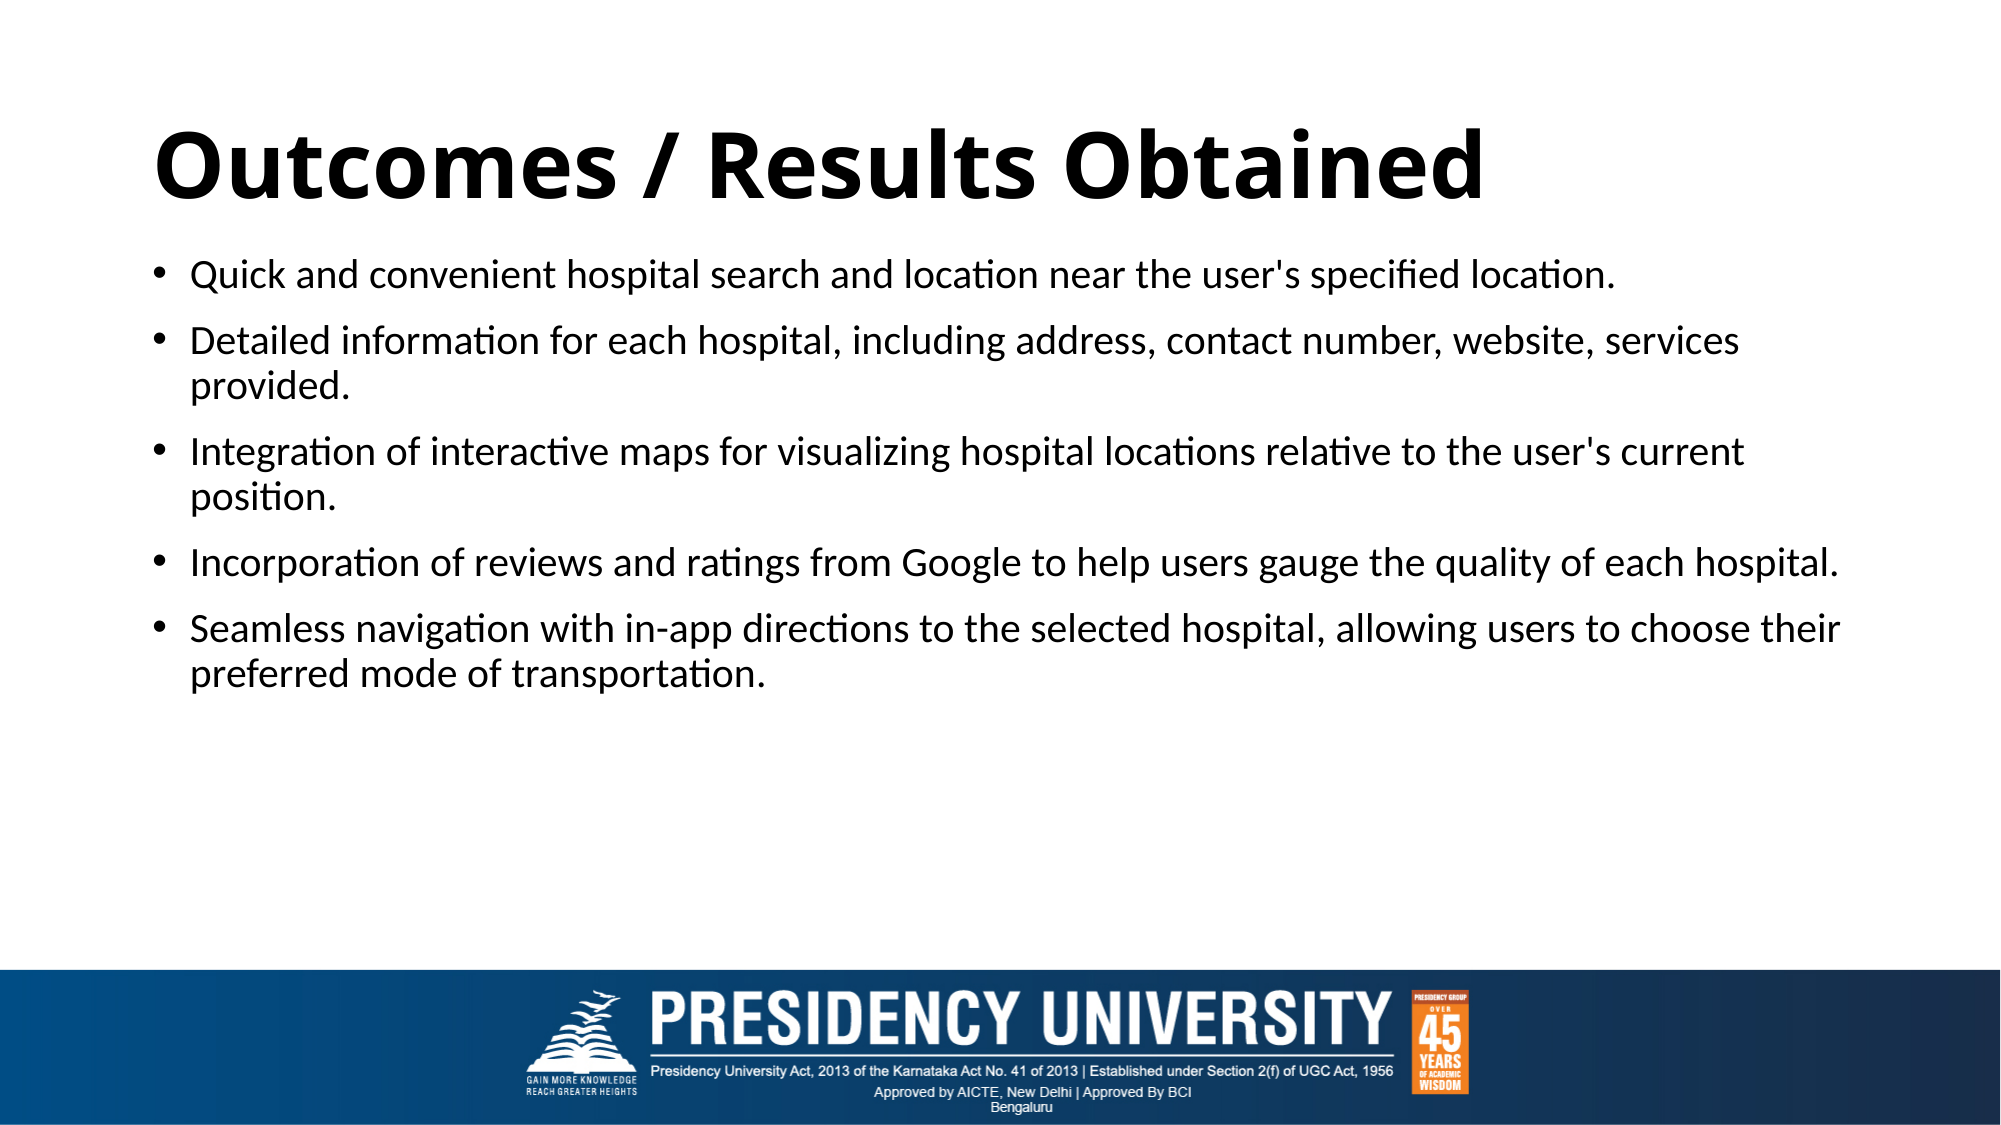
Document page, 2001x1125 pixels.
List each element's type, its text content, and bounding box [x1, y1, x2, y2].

list Quick and convenient hospital search and location near the user's specified location. Detailed information for each hospital, including address, contact number, website, services provided. Integration of interactive maps for visualizing hospital locations relative to the user's current position. Incorporation of reviews and ratings from Google to help users gauge the quality of each hospital. Seamless navigation with in-app directions to the selected hospital, allowing users to choose their preferred mode of transportation. [137, 244, 1863, 941]
picture [0, 0, 2001, 1125]
title Outcomes / Results Obtained [137, 59, 1863, 244]
